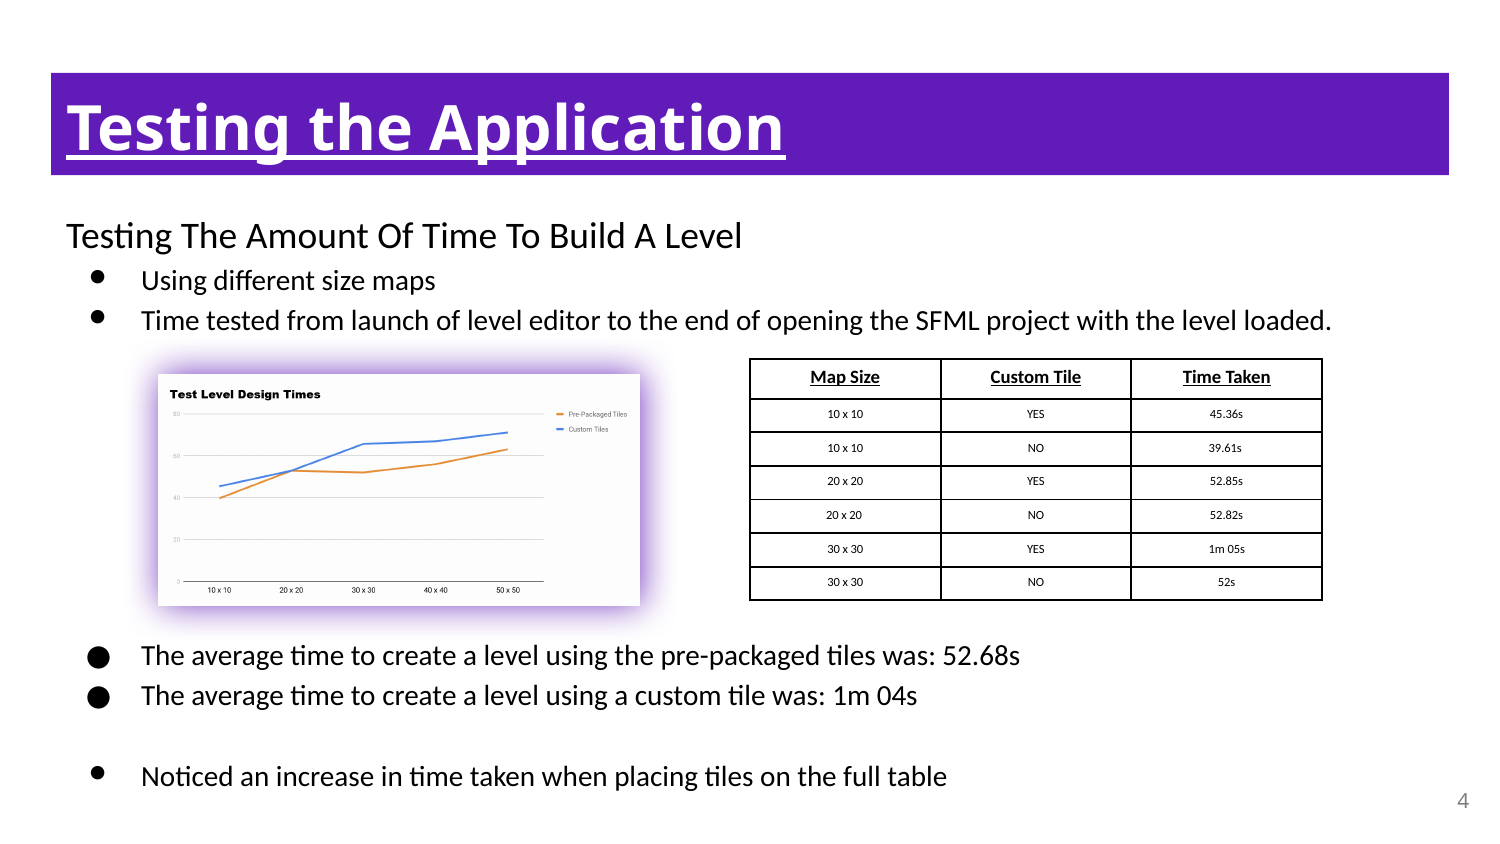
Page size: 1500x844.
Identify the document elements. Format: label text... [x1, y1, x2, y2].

table_cell 1m 05s [1132, 534, 1321, 566]
table_cell 52.82s [1132, 500, 1321, 532]
list Testing The Amount Of Time To Build A Level Using different size maps Time tested from launch of level editor to the end of opening the SFML project with the level loaded. The average time to create a level using the pre-packaged tiles was: 52.68s The average time to create a level using a custom tile was: 1m 04s Noticed an increase in time taken when placing tiles on the full table [51, 189, 1449, 750]
table_cell 52s [1132, 568, 1321, 599]
table_cell 20 x 20 [751, 500, 940, 532]
picture [157, 374, 640, 606]
table_header Map Size [751, 360, 940, 398]
table_cell YES [942, 400, 1130, 431]
table_cell YES [942, 467, 1130, 499]
slide_number ‹#› [1394, 769, 1484, 834]
table_cell 30 x 30 [751, 534, 940, 566]
table_cell 20 x 20 [751, 467, 940, 499]
table_cell NO [942, 568, 1130, 599]
table_header Custom Tile [942, 360, 1130, 398]
table_cell 45.36s [1132, 400, 1321, 431]
table_cell NO [942, 500, 1130, 532]
title Testing the Application [51, 72, 1449, 176]
table_cell 39.61s [1132, 433, 1321, 465]
table_cell 30 x 30 [751, 568, 940, 599]
table_cell YES [942, 534, 1130, 566]
table_cell 10 x 10 [751, 433, 940, 465]
table_header Time Taken [1132, 360, 1321, 398]
table_cell NO [942, 433, 1130, 465]
table_cell 52.85s [1132, 467, 1321, 499]
table_cell 10 x 10 [751, 400, 940, 431]
